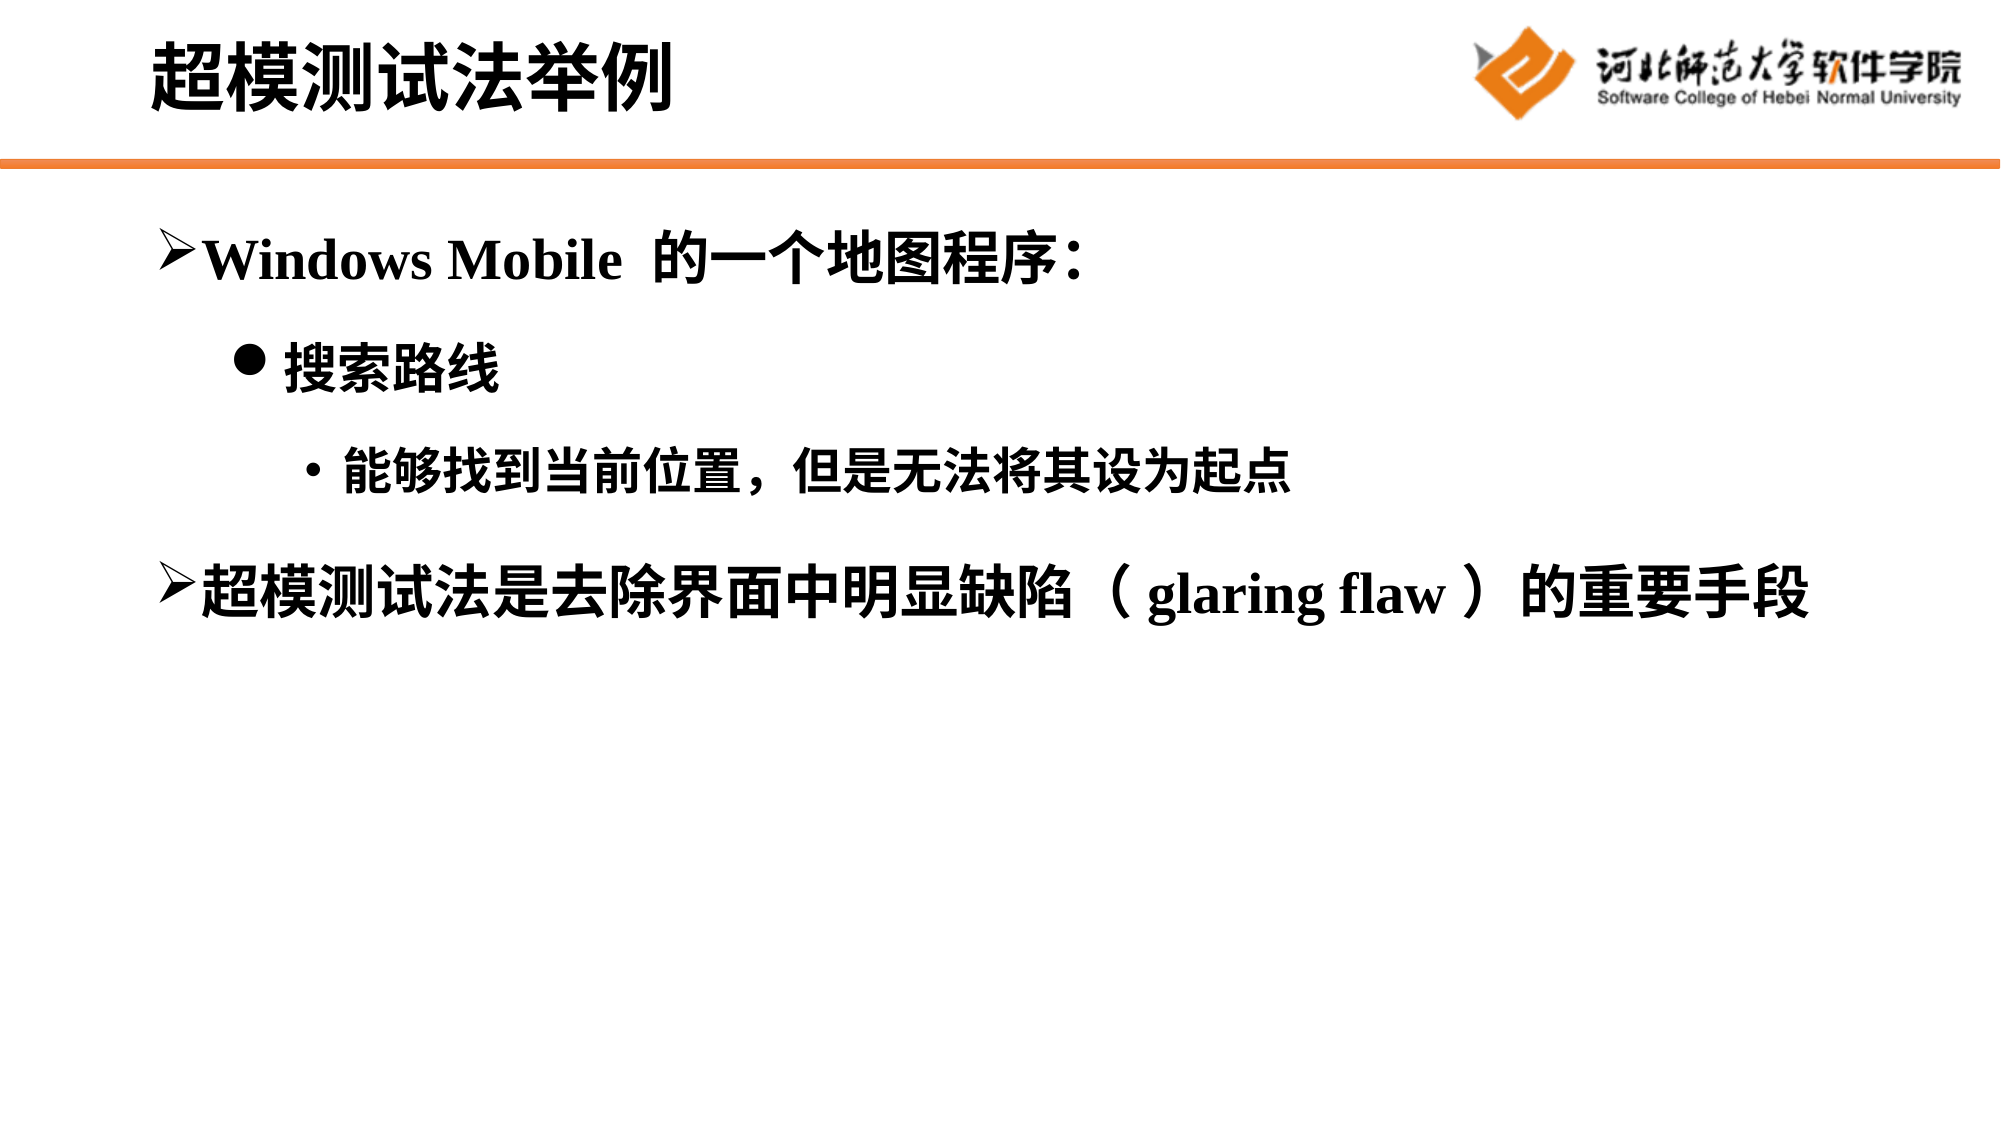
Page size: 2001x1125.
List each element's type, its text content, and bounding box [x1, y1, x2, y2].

title 超模测试法举例 [135, 8, 1861, 155]
list Windows Mobile 的一个地图程序： 搜索路线 能够找到当前位置，但是无法将其设为起点 超模测试法是去除界面中明显缺陷（glaring flaw）的重要手段 [139, 178, 1865, 988]
picture [1861, 18, 1988, 126]
